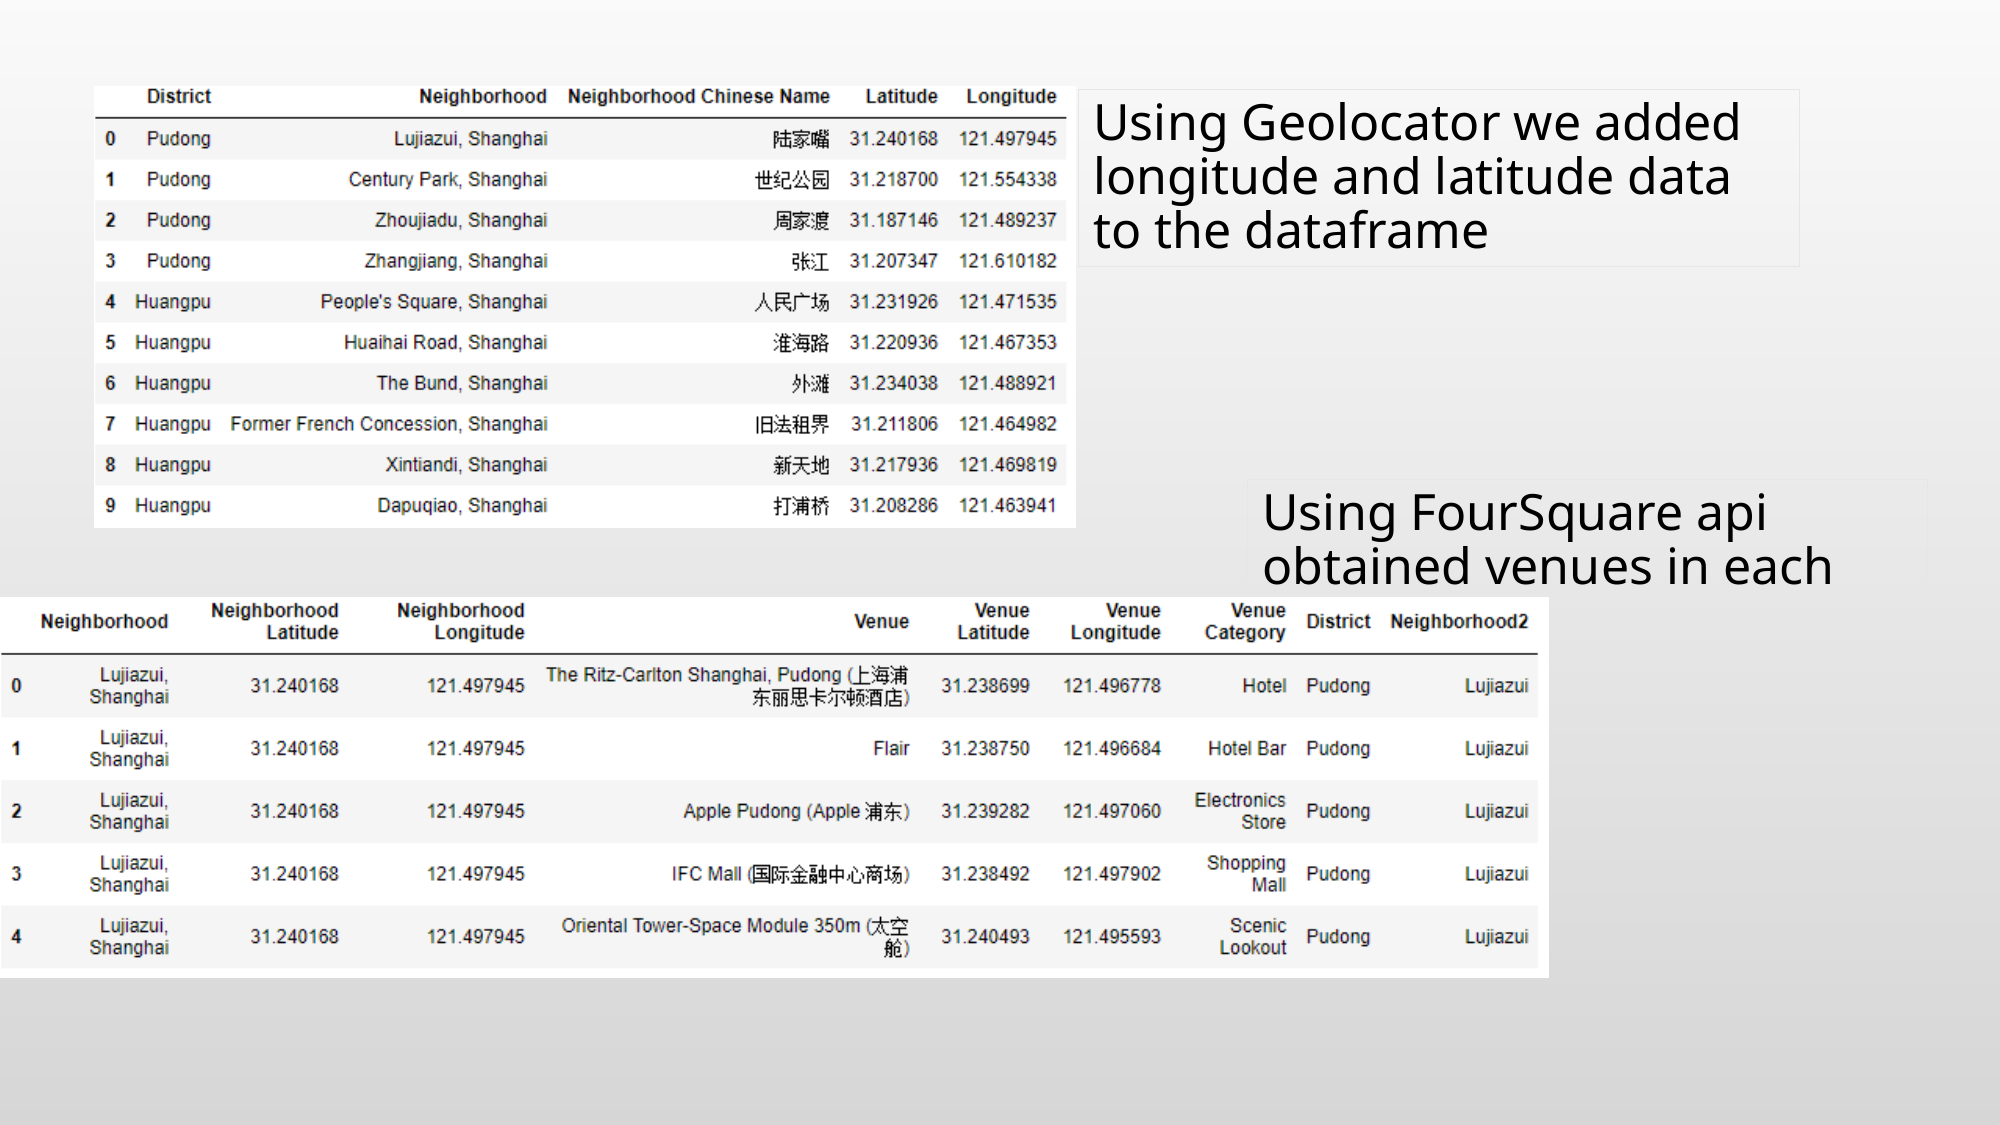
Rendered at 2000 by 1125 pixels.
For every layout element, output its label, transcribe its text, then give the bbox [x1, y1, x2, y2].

text_box Using FourSquare api obtained venues in each city. [1247, 479, 1928, 657]
text_box Using Geolocator we added longitude and latitude data to the dataframe [1078, 89, 1800, 267]
picture [94, 86, 1076, 528]
picture [0, 597, 1549, 978]
